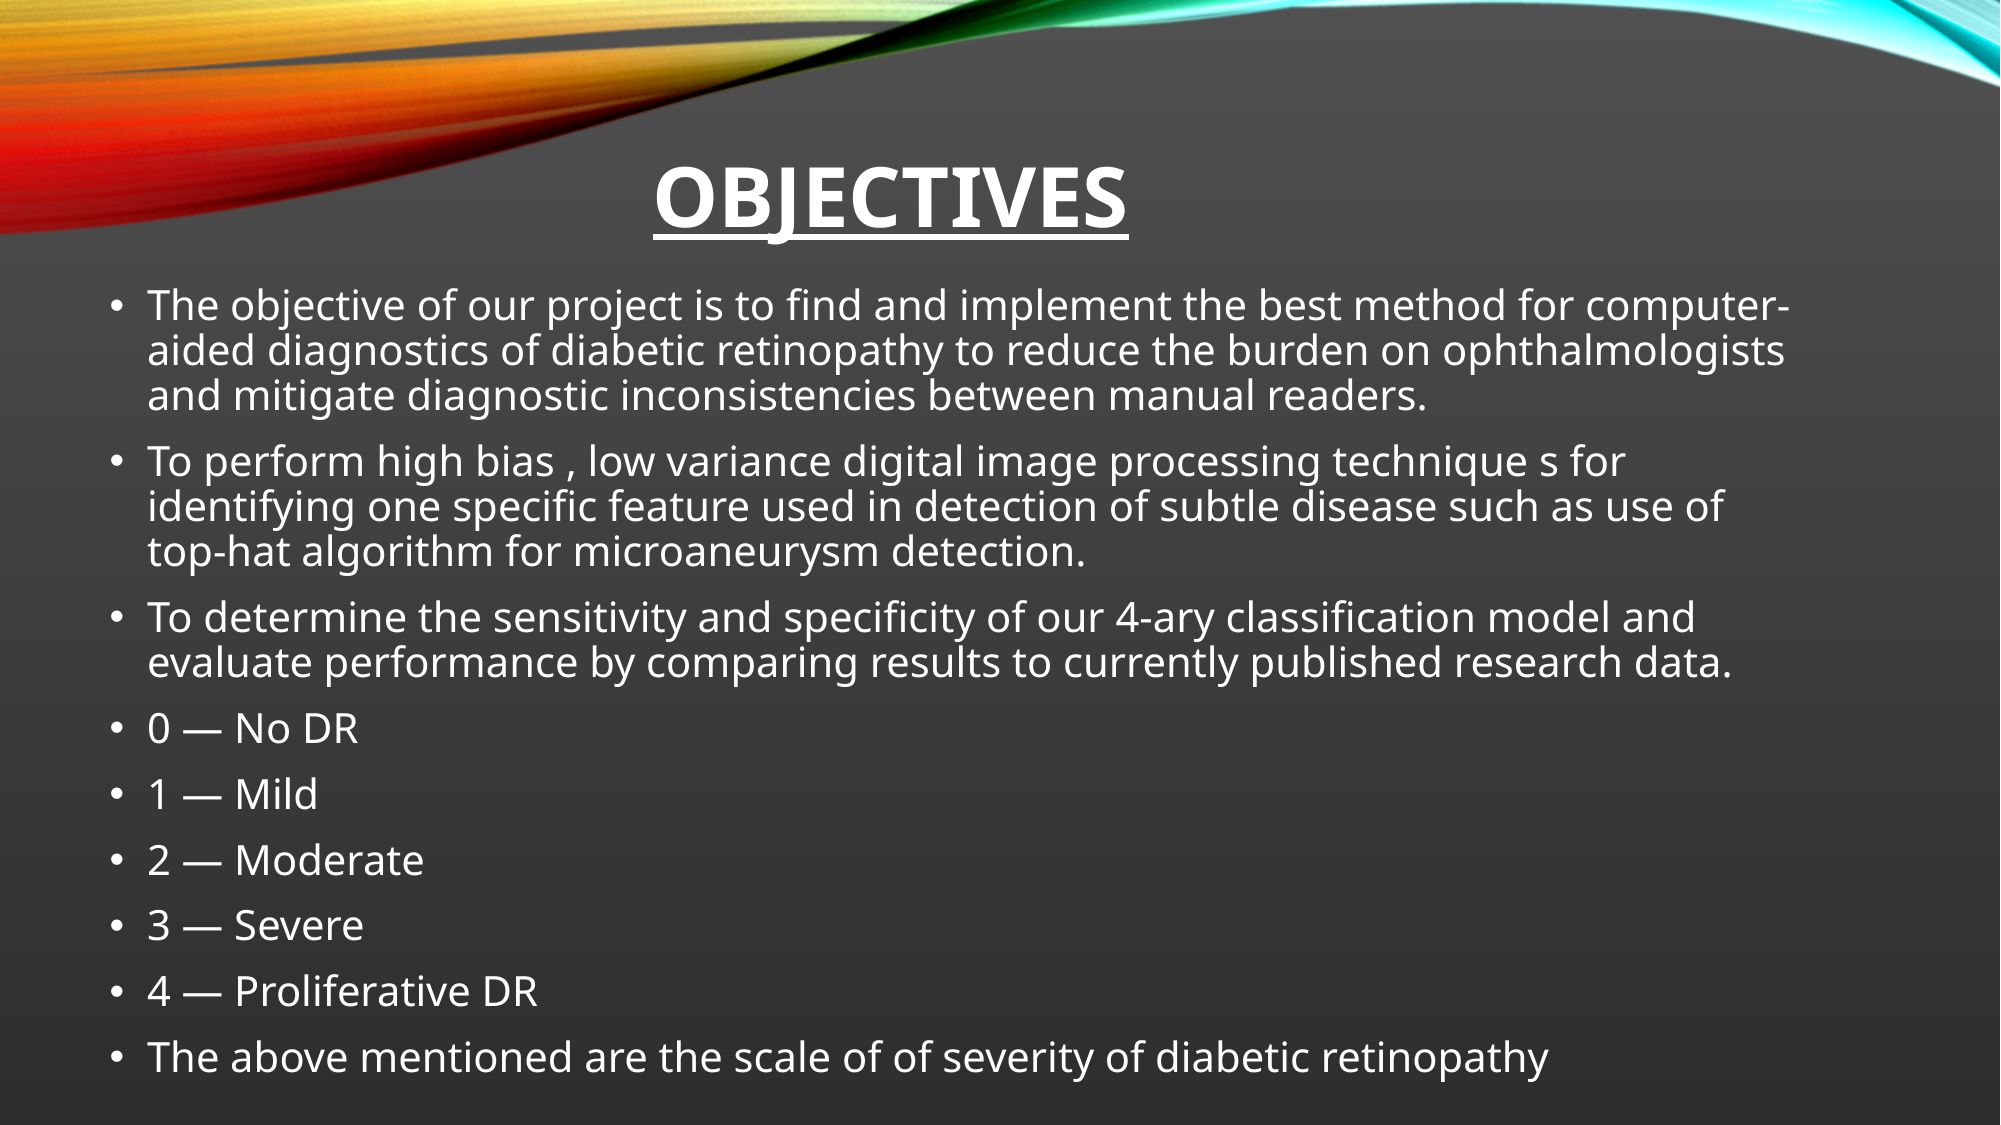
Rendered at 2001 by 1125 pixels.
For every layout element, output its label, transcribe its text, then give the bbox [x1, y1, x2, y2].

list The objective of our project is to find and implement the best method for computer-aided diagnostics of diabetic retinopathy to reduce the burden on ophthalmologists and mitigate diagnostic inconsistencies between manual readers. To perform high bias , low variance digital image processing technique s for identifying one specific feature used in detection of subtle disease such as use of top-hat algorithm for microaneurysm detection. To determine the sensitivity and specificity of our 4-ary classification model and evaluate performance by comparing results to currently published research data. 0 — No DR 1 — Mild 2 — Moderate 3 — Severe 4 — Proliferative DR The above mentioned are the scale of of severity of diabetic retinopathy [94, 277, 1820, 992]
picture [0, 0, 2000, 237]
title OBJECTIVES [528, 96, 1942, 306]
